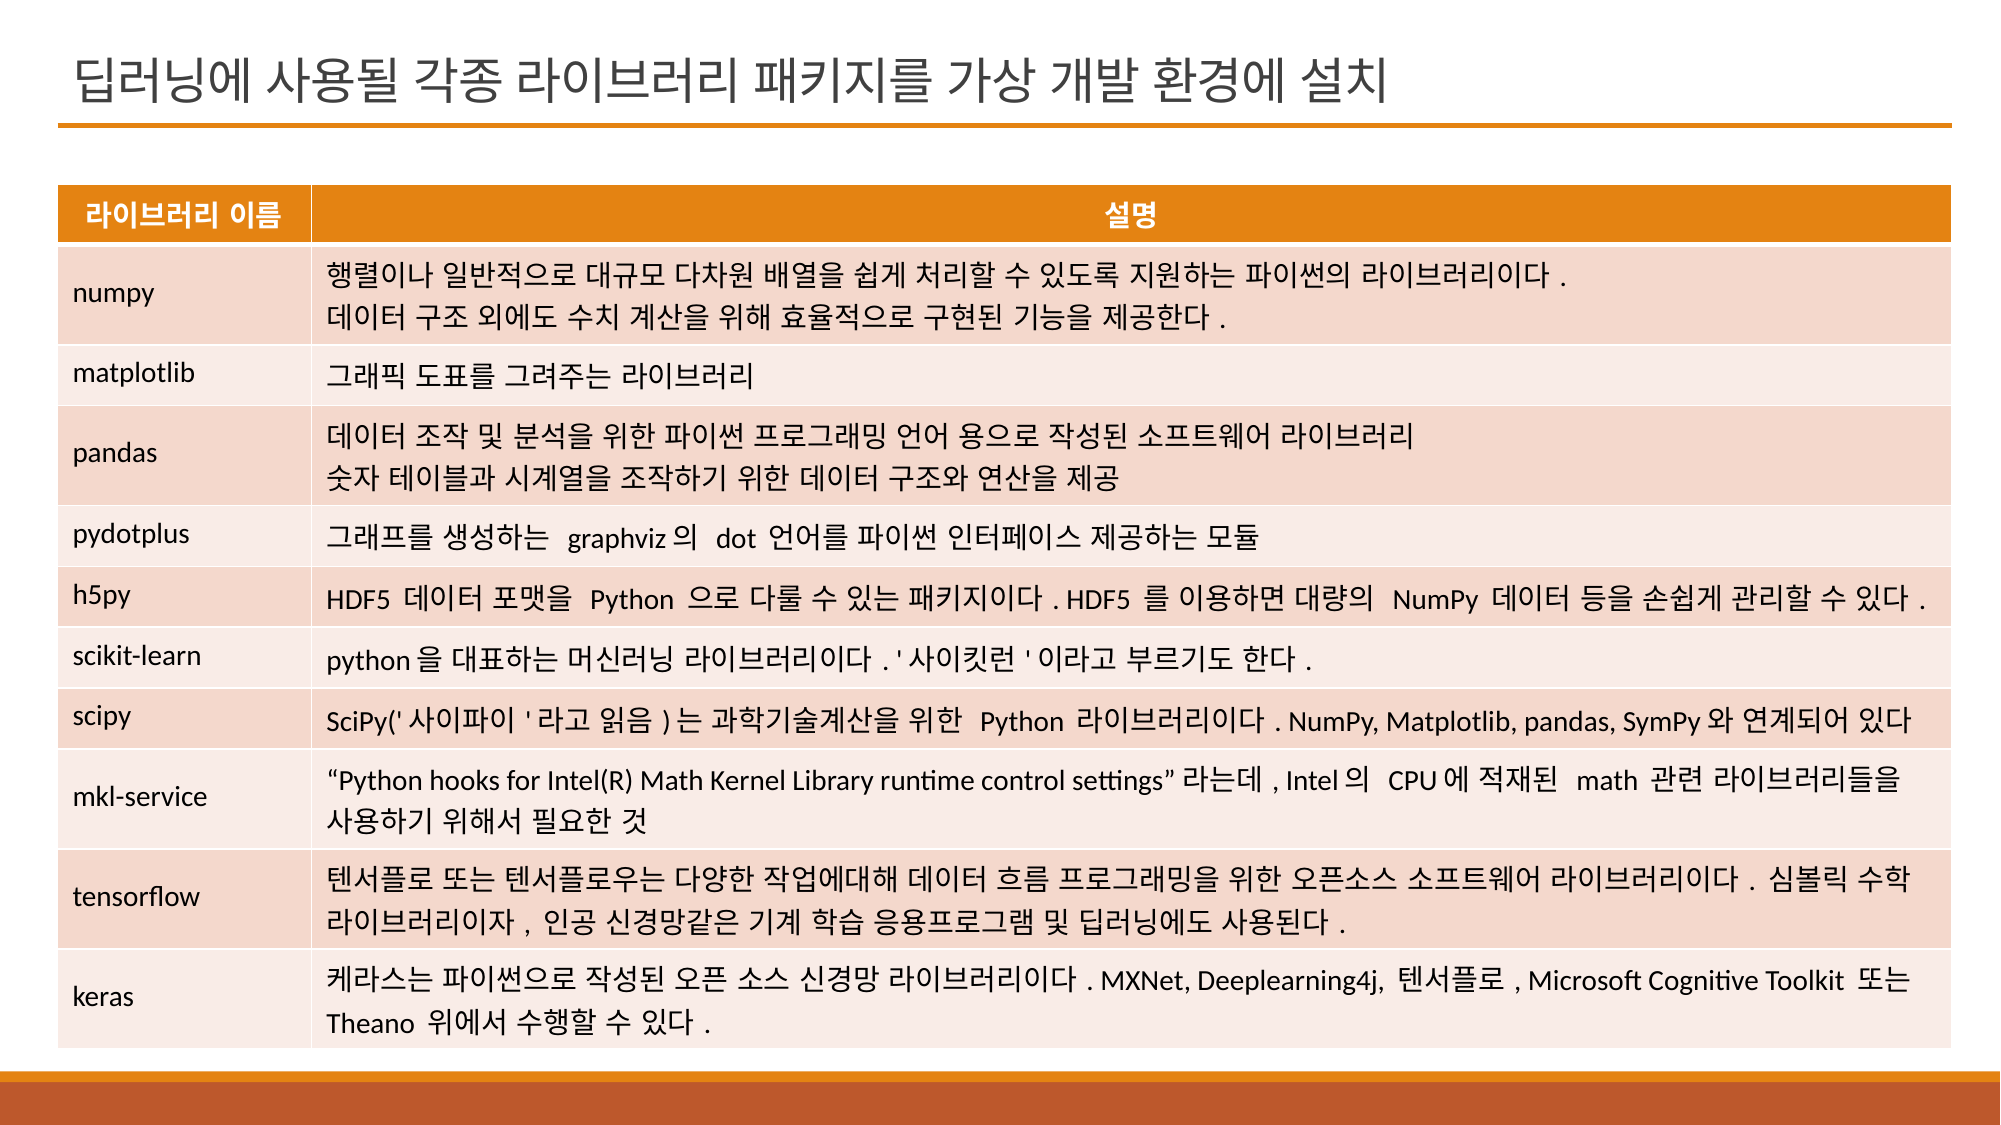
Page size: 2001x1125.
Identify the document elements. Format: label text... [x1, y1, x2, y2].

table_header 설명 [312, 185, 1951, 242]
table_cell pandas [58, 406, 311, 505]
table_cell 행렬이나 일반적으로 대규모 다차원 배열을 쉽게 처리할 수 있도록 지원하는 파이썬의 라이브러리이다. 데이터 구조 외에도 수치 계산을 위해 효율적으로 구현된 기능을 제공한다. [312, 247, 1951, 344]
table_cell h5py [58, 567, 311, 626]
table_cell 그래프를 생성하는 graphviz의 dot 언어를 파이썬 인터페이스 제공하는 모듈 [312, 506, 1951, 566]
table_cell pydotplus [58, 506, 311, 566]
table_cell 케라스는 파이썬으로 작성된 오픈 소스 신경망 라이브러리이다. MXNet, Deeplearning4j, 텐서플로, Microsoft Cognitive Toolkit 또는 Theano 위에서 수행할 수 있다. [312, 950, 1951, 1048]
table_header 라이브러리 이름 [58, 185, 311, 242]
table_cell scipy [58, 689, 311, 748]
table_cell keras [58, 950, 311, 1048]
table_cell tensorflow [58, 850, 311, 948]
table_cell SciPy('사이파이'라고 읽음)는 과학기술계산을 위한 Python 라이브러리이다. NumPy, Matplotlib, pandas, SymPy와 연계되어 있다 [312, 689, 1951, 748]
title 딥러닝에 사용될 각종 라이브러리 패키지를 가상 개발 환경에 설치 [57, 47, 1953, 118]
table_cell mkl-service [58, 750, 311, 848]
table_cell scikit-learn [58, 628, 311, 687]
table_cell 데이터 조작 및 분석을 위한 파이썬 프로그래밍 언어 용으로 작성된 소프트웨어 라이브러리 숫자 테이블과 시계열을 조작하기 위한 데이터 구조와 연산을 제공 [312, 406, 1951, 505]
table_cell 그래픽 도표를 그려주는 라이브러리 [312, 346, 1951, 405]
table_cell HDF5 데이터 포맷을 Python 으로 다룰 수 있는 패키지이다. HDF5 를 이용하면 대량의 NumPy 데이터 등을 손쉽게 관리할 수 있다. [312, 567, 1951, 626]
table_cell “Python hooks for Intel(R) Math Kernel Library runtime control settings”라는데, Intel의 CPU에 적재된 math 관련 라이브러리들을 사용하기 위해서 필요한 것 [312, 750, 1951, 848]
table_cell matplotlib [58, 346, 311, 405]
table_cell python을 대표하는 머신러닝 라이브러리이다. '사이킷런'이라고 부르기도 한다. [312, 628, 1951, 687]
table_cell numpy [58, 247, 311, 344]
table_cell 텐서플로 또는 텐서플로우는 다양한 작업에대해 데이터 흐름 프로그래밍을 위한 오픈소스 소프트웨어 라이브러리이다. 심볼릭 수학 라이브러리이자, 인공 신경망같은 기계 학습 응용프로그램 및 딥러닝에도 사용된다. [312, 850, 1951, 948]
